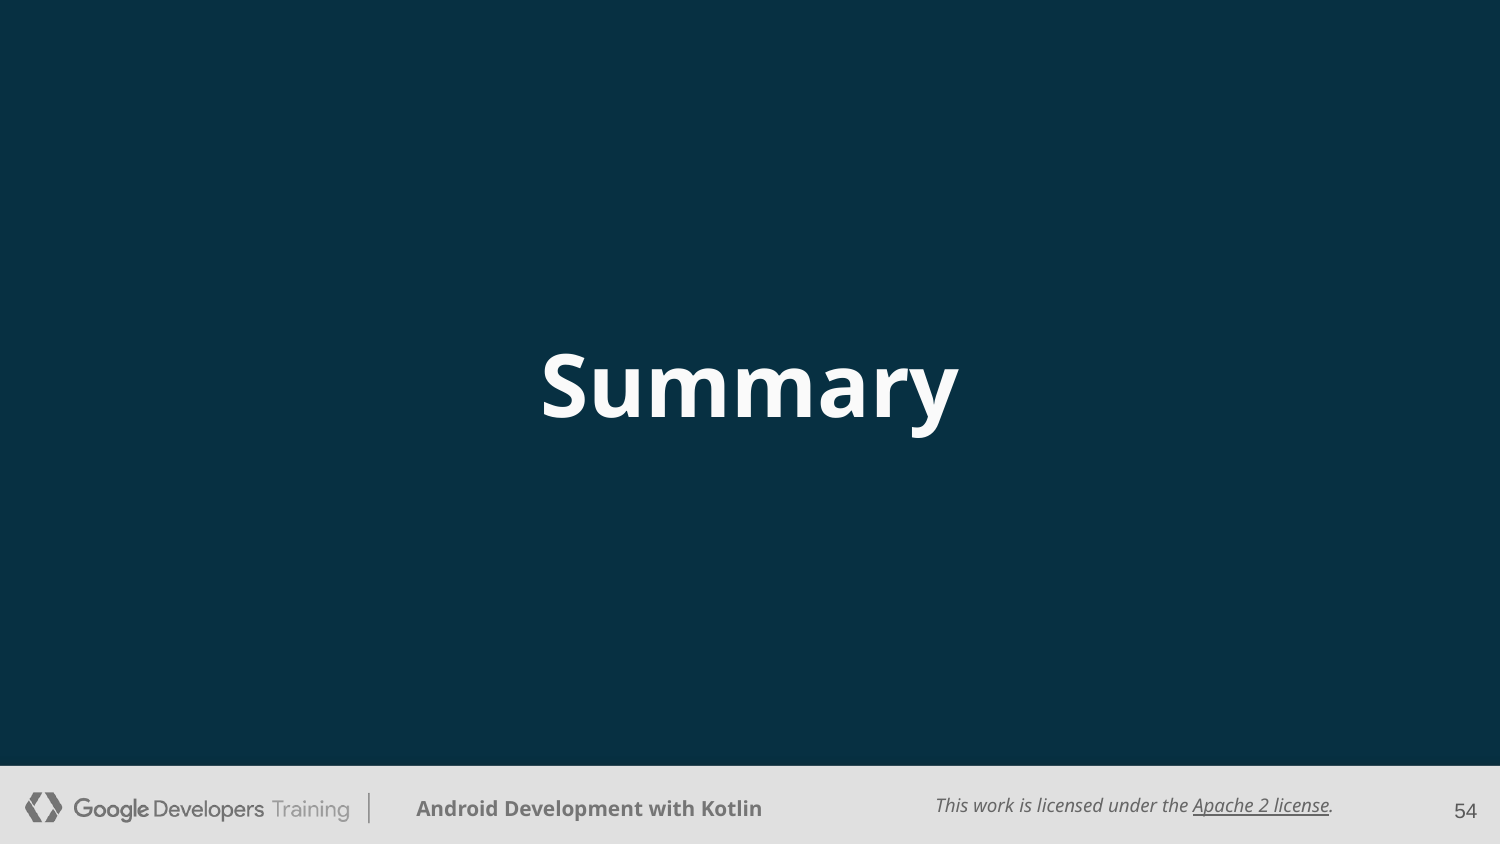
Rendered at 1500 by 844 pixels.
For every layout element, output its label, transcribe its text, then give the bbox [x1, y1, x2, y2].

picture [0, 0, 1500, 844]
slide_number 54 [1402, 777, 1493, 842]
title Summary [51, 0, 1449, 765]
